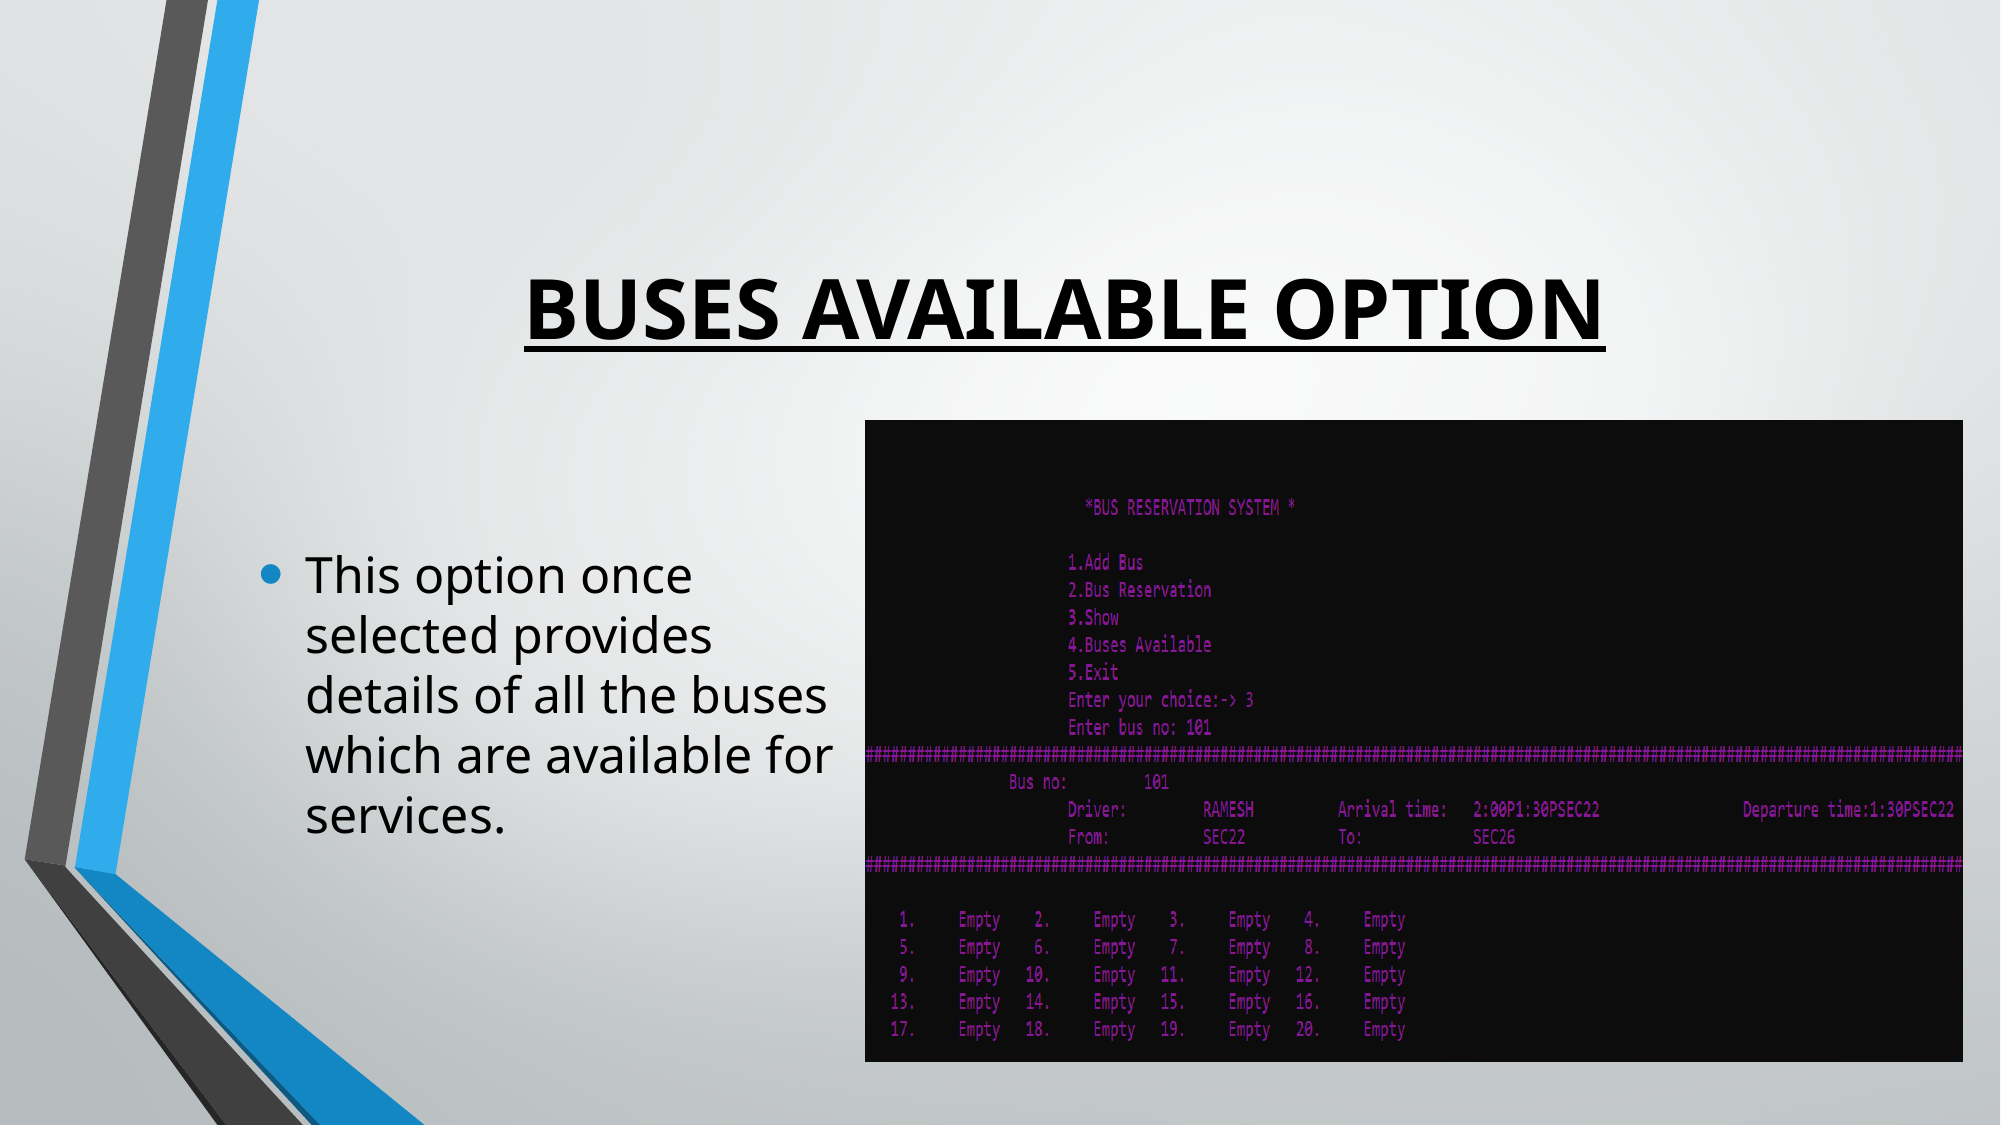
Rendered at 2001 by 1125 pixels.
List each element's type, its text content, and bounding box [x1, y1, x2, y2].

list This option once selected provides details of all the buses which are available for services. [243, 437, 865, 950]
title BUSES AVAILABLE OPTION [243, 112, 1887, 400]
picture [865, 419, 1964, 1063]
